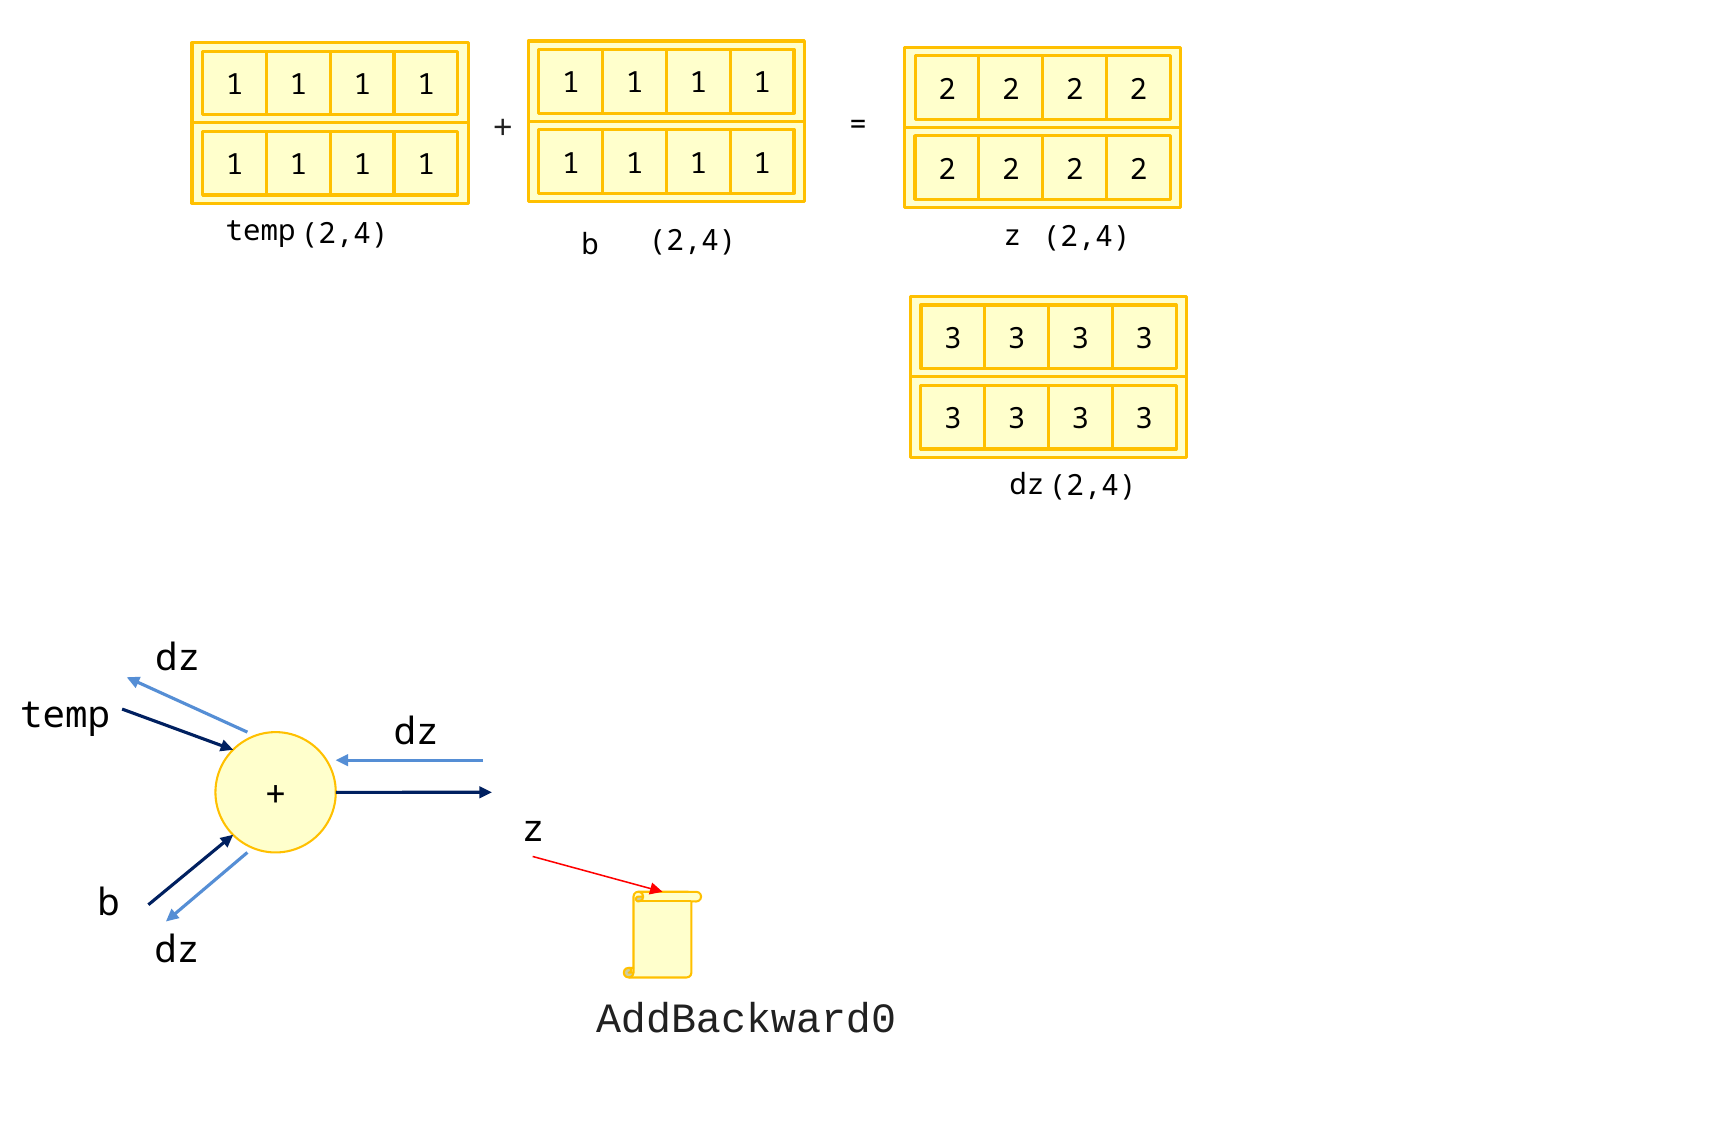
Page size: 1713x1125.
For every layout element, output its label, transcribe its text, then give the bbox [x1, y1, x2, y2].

text_box [902, 125, 1183, 210]
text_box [914, 135, 1171, 200]
text_box [902, 45, 1183, 125]
text_box b [566, 207, 632, 268]
text_box z [507, 783, 559, 857]
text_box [165, 852, 248, 922]
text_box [538, 49, 795, 114]
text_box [920, 384, 1177, 450]
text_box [148, 834, 234, 905]
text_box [202, 130, 459, 196]
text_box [538, 129, 795, 194]
text_box + [478, 85, 528, 153]
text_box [126, 677, 248, 733]
text_box (2,4) [1033, 458, 1151, 509]
text_box [623, 889, 704, 968]
text_box [908, 295, 1189, 375]
text_box dz [139, 904, 215, 978]
text_box [190, 41, 470, 121]
text_box temp [210, 205, 311, 254]
text_box dz [140, 611, 238, 675]
text_box [190, 121, 470, 205]
text_box z [988, 208, 1073, 259]
text_box [908, 375, 1189, 459]
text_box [532, 852, 663, 892]
text_box (2,4) [1028, 208, 1146, 260]
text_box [121, 731, 234, 750]
text_box (2,4) [634, 203, 752, 264]
text_box [526, 119, 807, 204]
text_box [202, 50, 459, 116]
text_box AddBackward0 [581, 968, 912, 1049]
text_box temp [5, 669, 125, 743]
text_box [526, 39, 807, 119]
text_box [920, 304, 1177, 370]
text_box dz [378, 686, 477, 759]
text_box (2,4) [286, 205, 404, 257]
text_box dz [994, 458, 1079, 508]
text_box + [213, 730, 338, 855]
text_box b [82, 857, 135, 931]
text_box = [834, 87, 882, 148]
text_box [914, 55, 1171, 120]
